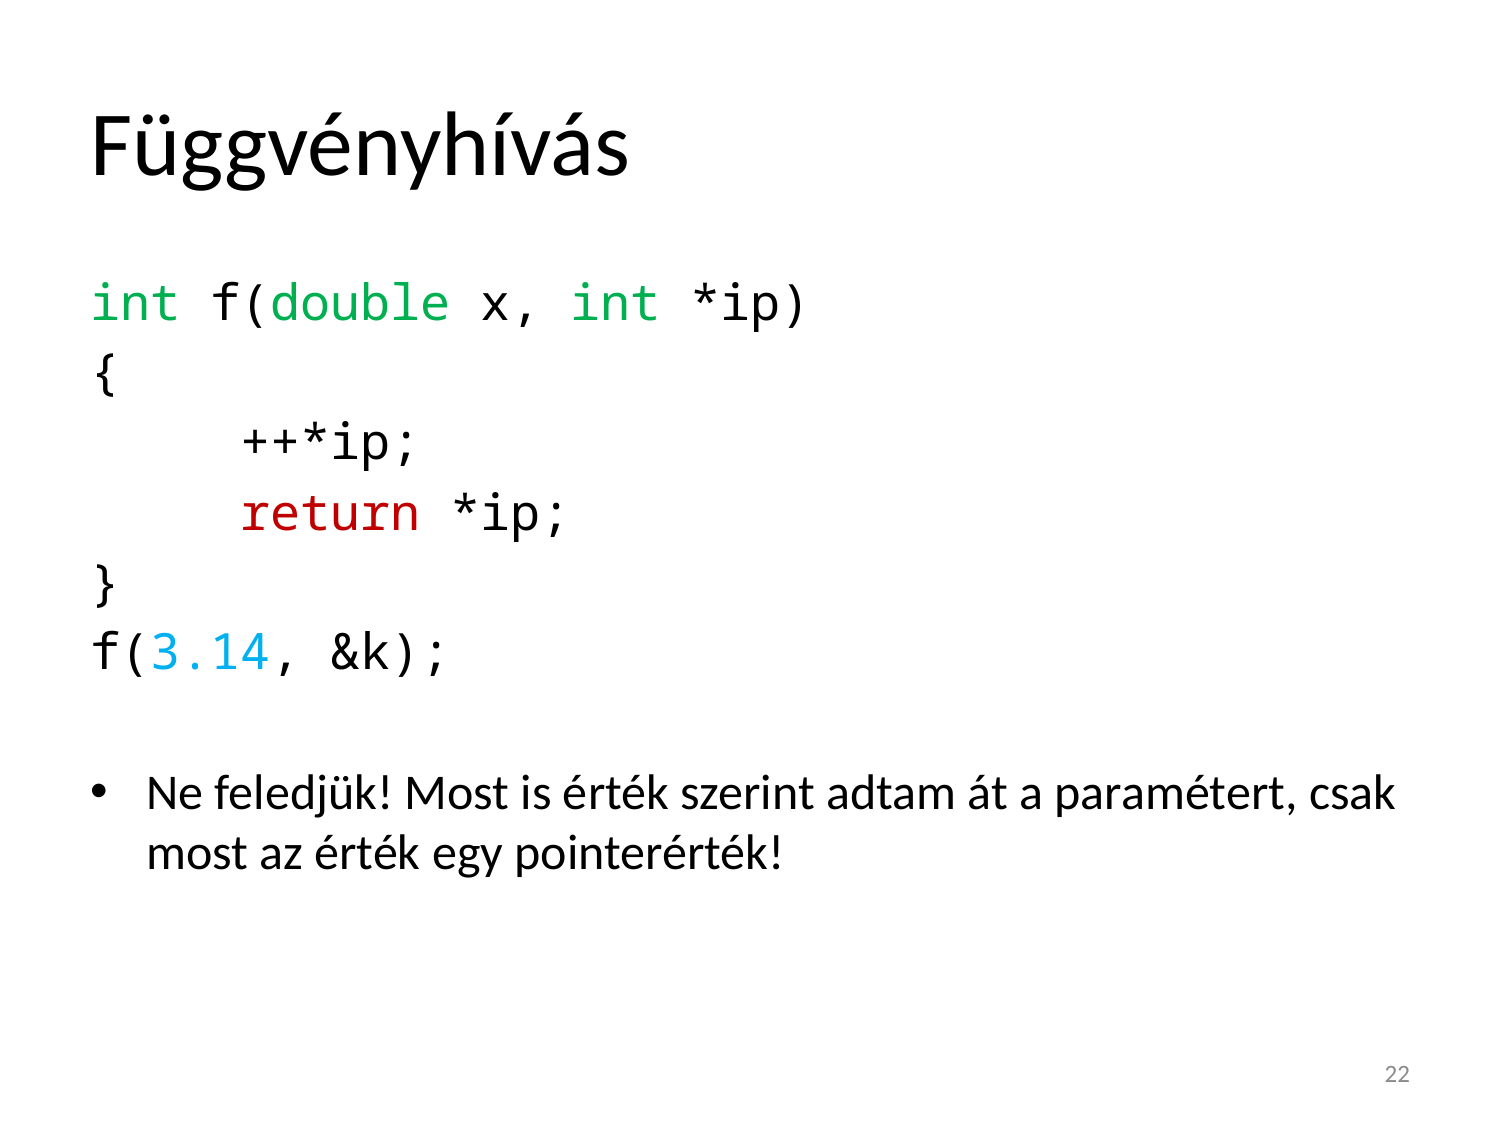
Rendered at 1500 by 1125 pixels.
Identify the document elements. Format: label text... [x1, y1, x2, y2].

slide_number 22 [1074, 1042, 1425, 1103]
list int f(double x, int *ip) { ++*ip; return *ip; } f(3.14, &k); Ne feledjük! Most is érték szerint adtam át a paramétert, csak most az érték egy pointerérték! [74, 262, 1426, 1006]
title Függvényhívás [74, 44, 1426, 233]
